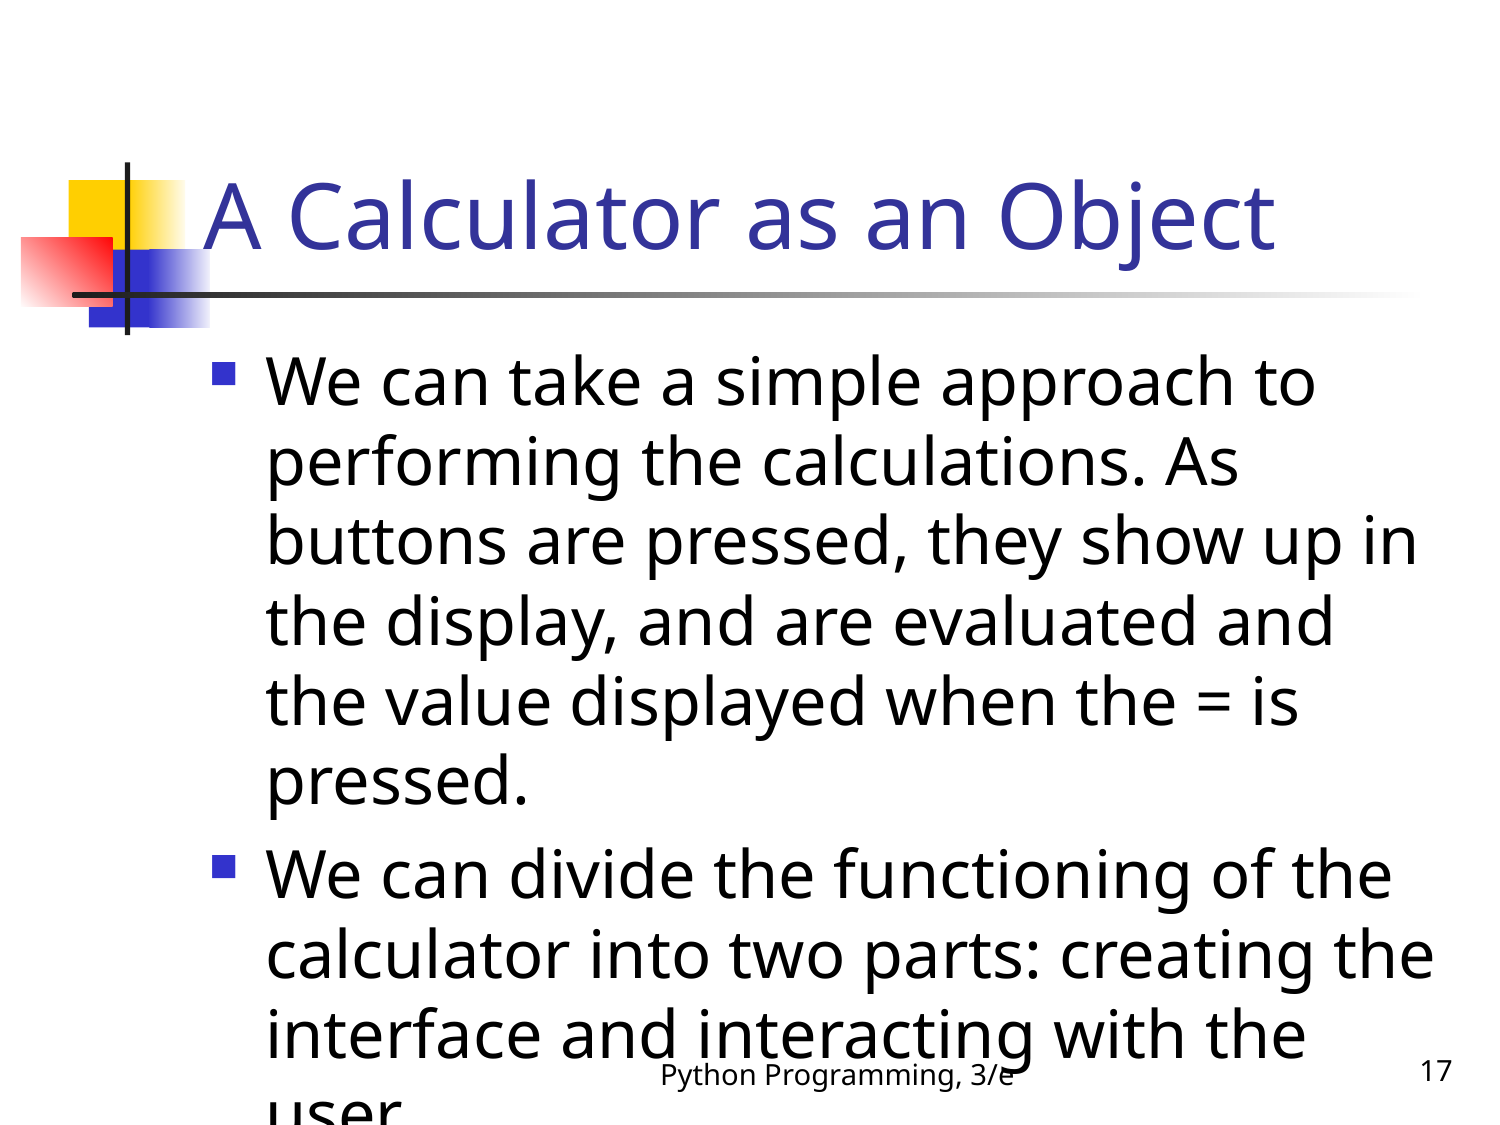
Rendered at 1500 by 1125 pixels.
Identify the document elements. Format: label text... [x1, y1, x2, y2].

list We can take a simple approach to performing the calculations. As buttons are pressed, they show up in the display, and are evaluated and the value displayed when the = is pressed. We can divide the functioning of the calculator into two parts: creating the interface and interacting with the user. [193, 331, 1469, 1006]
title A Calculator as an Object [188, 35, 1468, 275]
footer Python Programming, 3/e [599, 1023, 1076, 1100]
slide_number 17 [1154, 1023, 1468, 1100]
